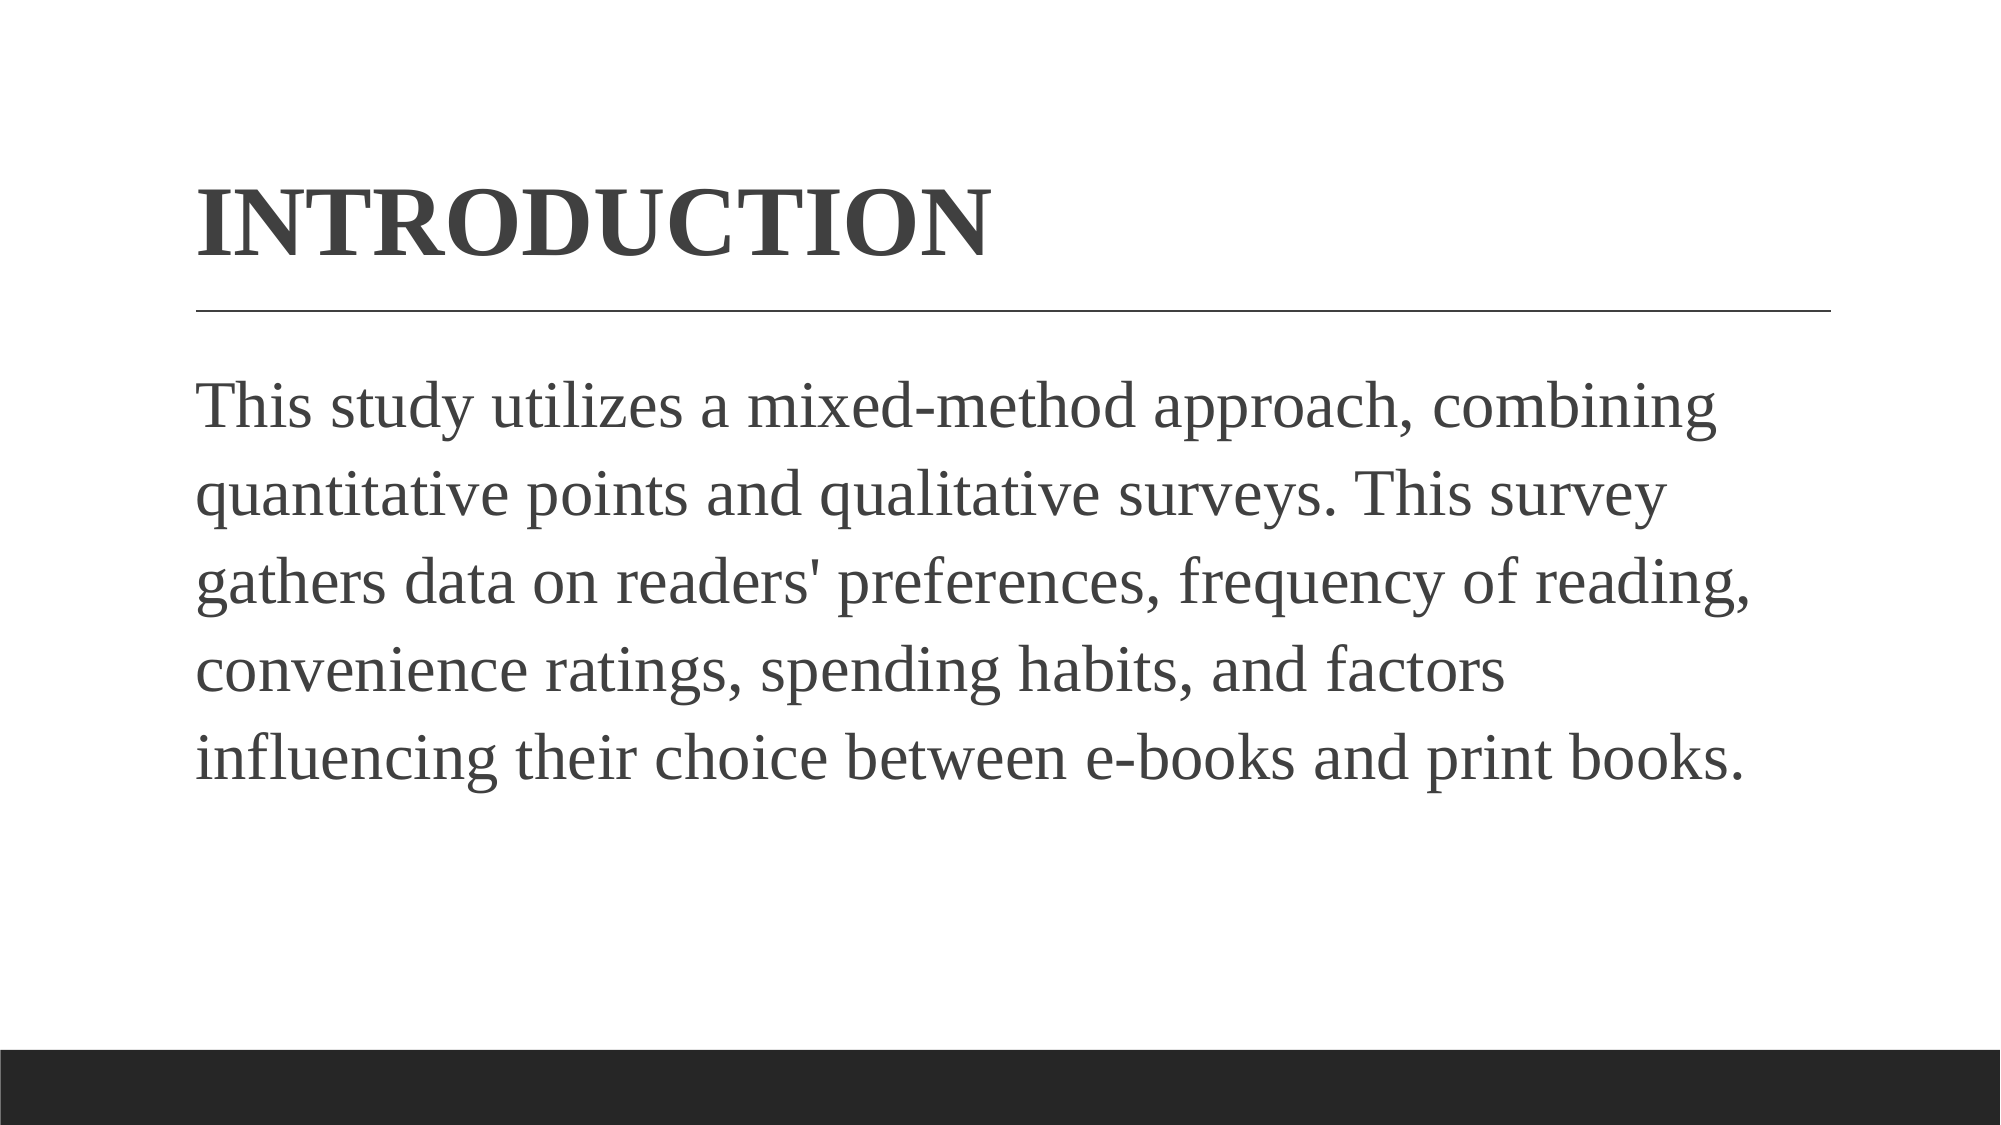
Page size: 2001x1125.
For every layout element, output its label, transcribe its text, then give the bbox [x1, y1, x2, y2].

title INTRODUCTION [180, 47, 1830, 285]
list This study utilizes a mixed-method approach, combining quantitative points and qualitative surveys. This survey gathers data on readers' preferences, frequency of reading, convenience ratings, spending habits, and factors influencing their choice between e-books and print books. [180, 345, 1830, 963]
